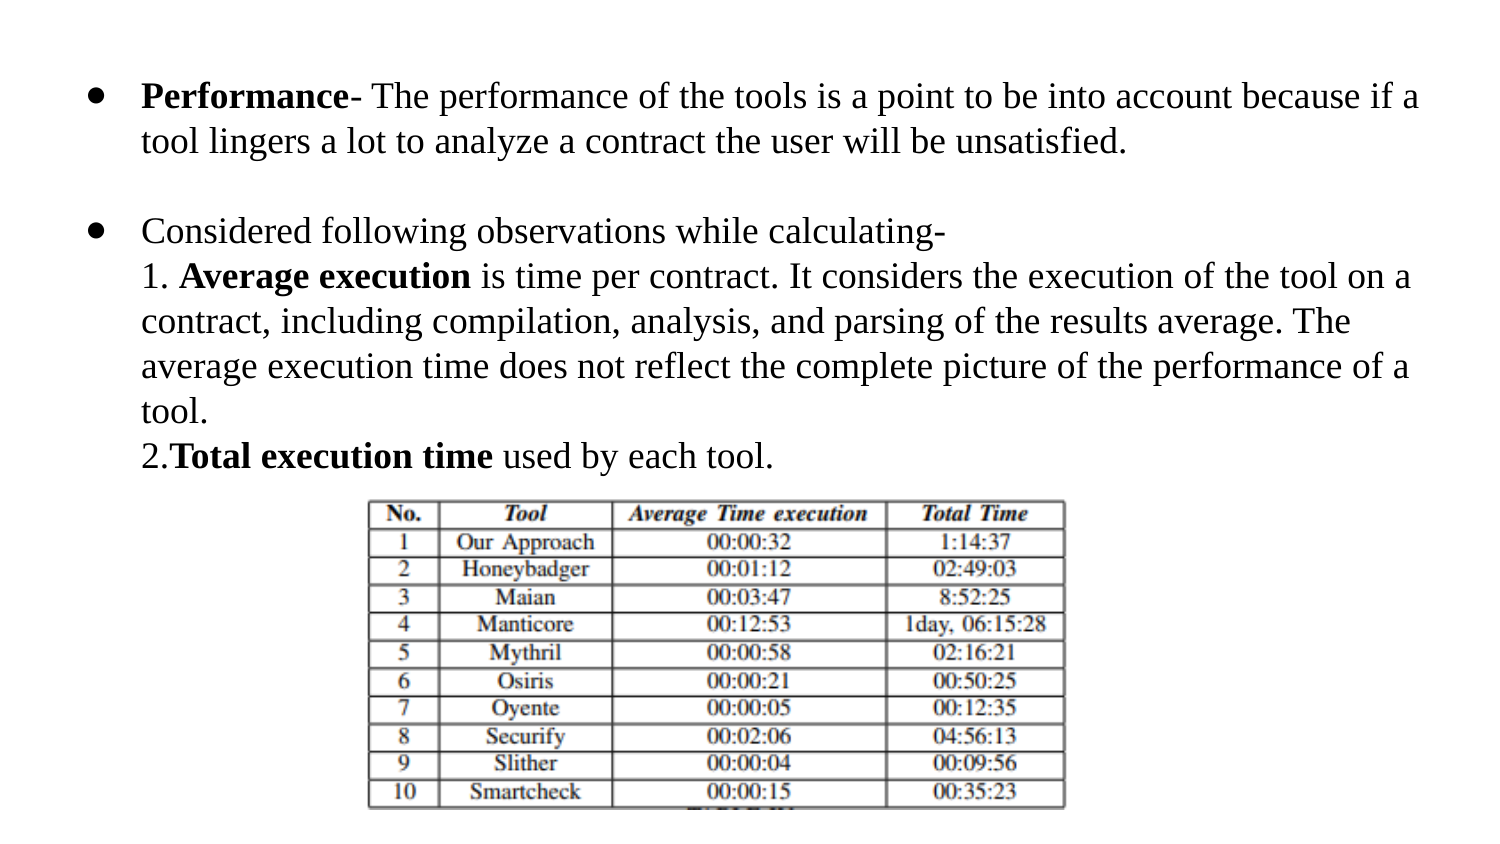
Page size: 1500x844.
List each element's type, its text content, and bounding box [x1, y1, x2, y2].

subtitle Performance- The performance of the tools is a point to be into account because if a tool lingers a lot to analyze a contract the user will be unsatisfied. Considered following observations while calculating- 1. Average execution is time per contract. It considers the execution of the tool on a contract, including compilation, analysis, and parsing of the results average. The average execution time does not reflect the complete picture of the performance of a tool. 2.Total execution time used by each tool. [51, 55, 1449, 844]
picture [362, 498, 1070, 810]
